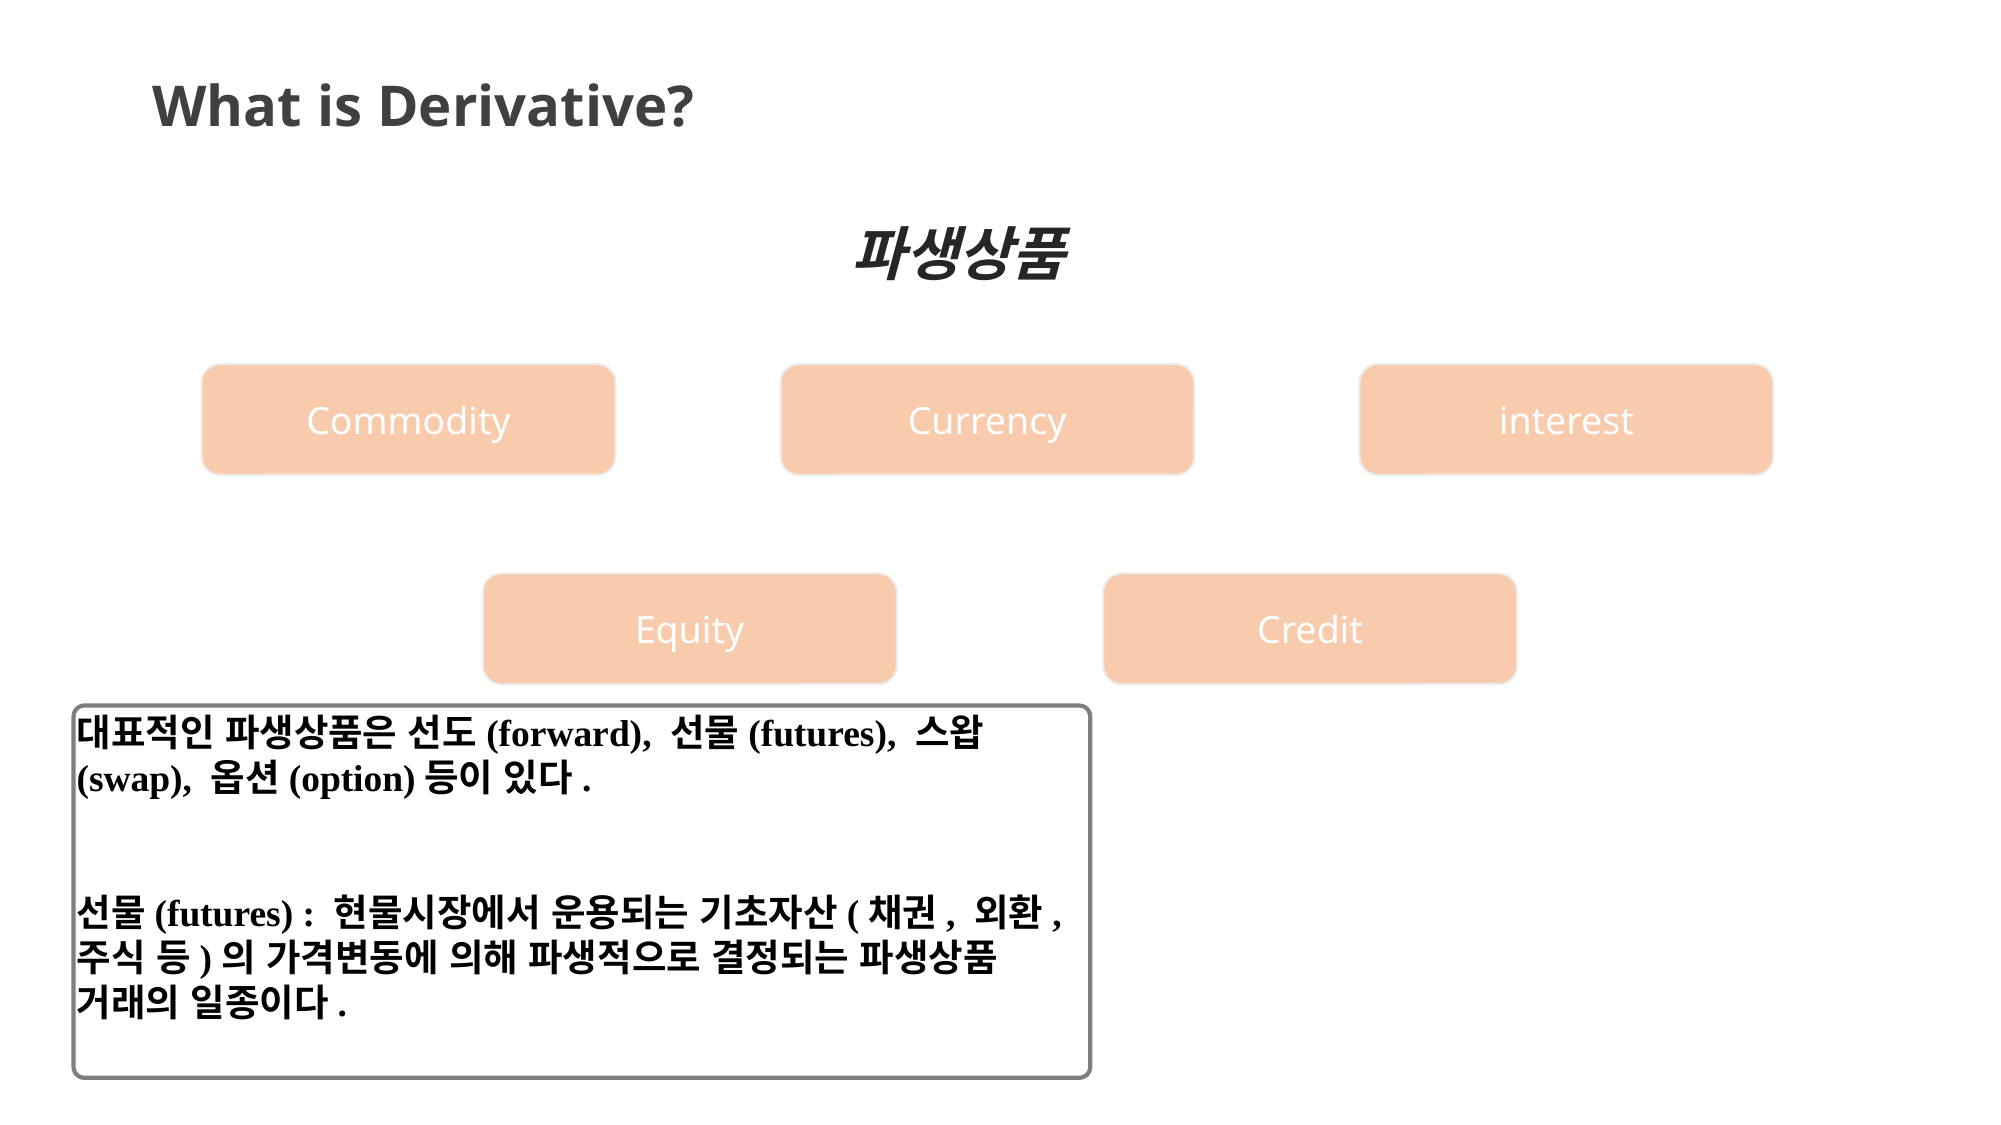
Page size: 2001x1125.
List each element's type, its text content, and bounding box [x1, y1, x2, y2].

text_box 대표적인 파생상품은 선도(forward), 선물(futures), 스왑(swap), 옵션(option)등이 있다. 선물(futures) : 현물시장에서 운용되는 기초자산(채권, 외환, 주식 등)의 가격변동에 의해 파생적으로 결정되는 파생상품 거래의 일종이다. [73, 705, 1091, 1078]
list 파생상품 [125, 217, 1850, 932]
text_box Commodity [200, 363, 617, 477]
text_box Currency [779, 363, 1196, 477]
title What is Derivative? [137, 0, 1243, 217]
text_box interest [1358, 363, 1775, 477]
text_box Equity [481, 572, 898, 686]
text_box Credit [1102, 572, 1519, 686]
